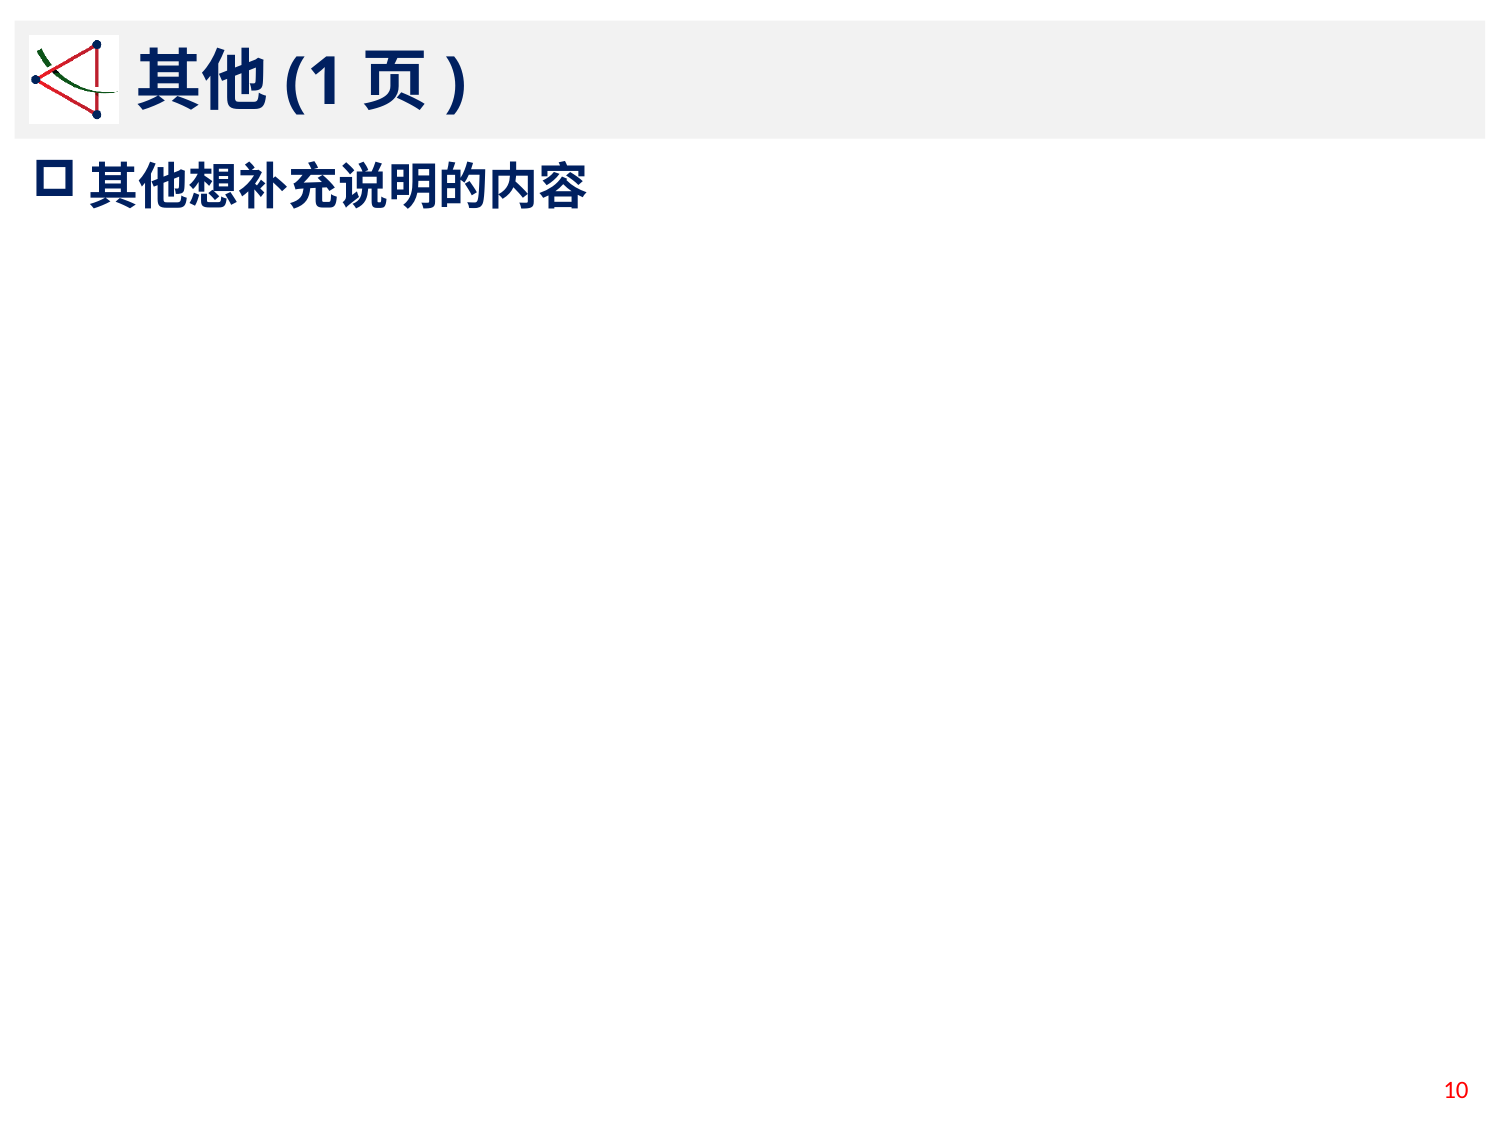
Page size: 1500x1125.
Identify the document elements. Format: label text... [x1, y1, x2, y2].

picture [29, 35, 118, 124]
slide_number 10 [1392, 1058, 1484, 1119]
text_box 其他(1页) [118, 29, 1477, 127]
text_box 其他想补充说明的内容 [17, 147, 1483, 223]
